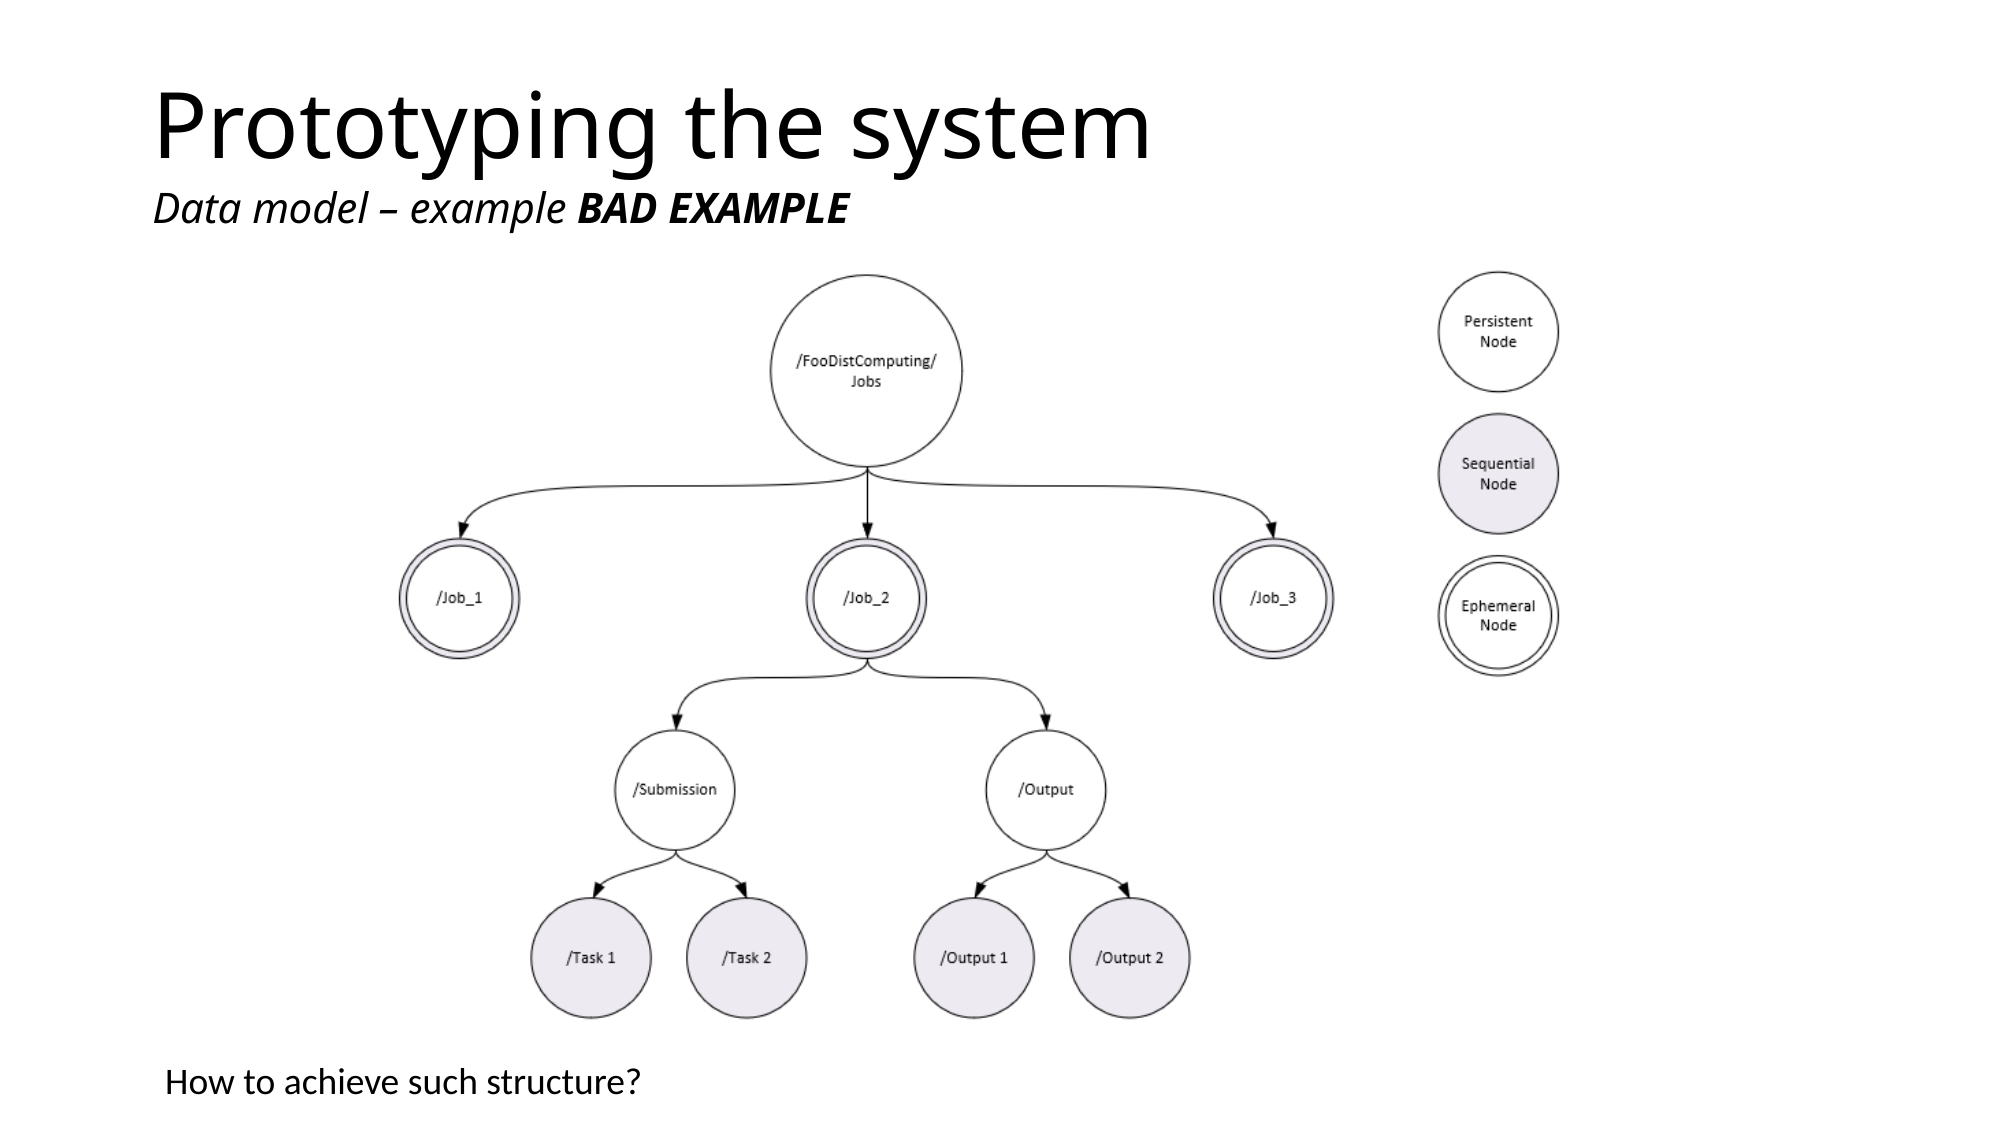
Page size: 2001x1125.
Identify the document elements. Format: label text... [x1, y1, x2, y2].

title Prototyping the system [137, 59, 1863, 179]
text_box Data model – example BAD EXAMPLE [137, 179, 1863, 240]
picture [369, 250, 1577, 1044]
text_box How to achieve such structure? [150, 1049, 1629, 1110]
